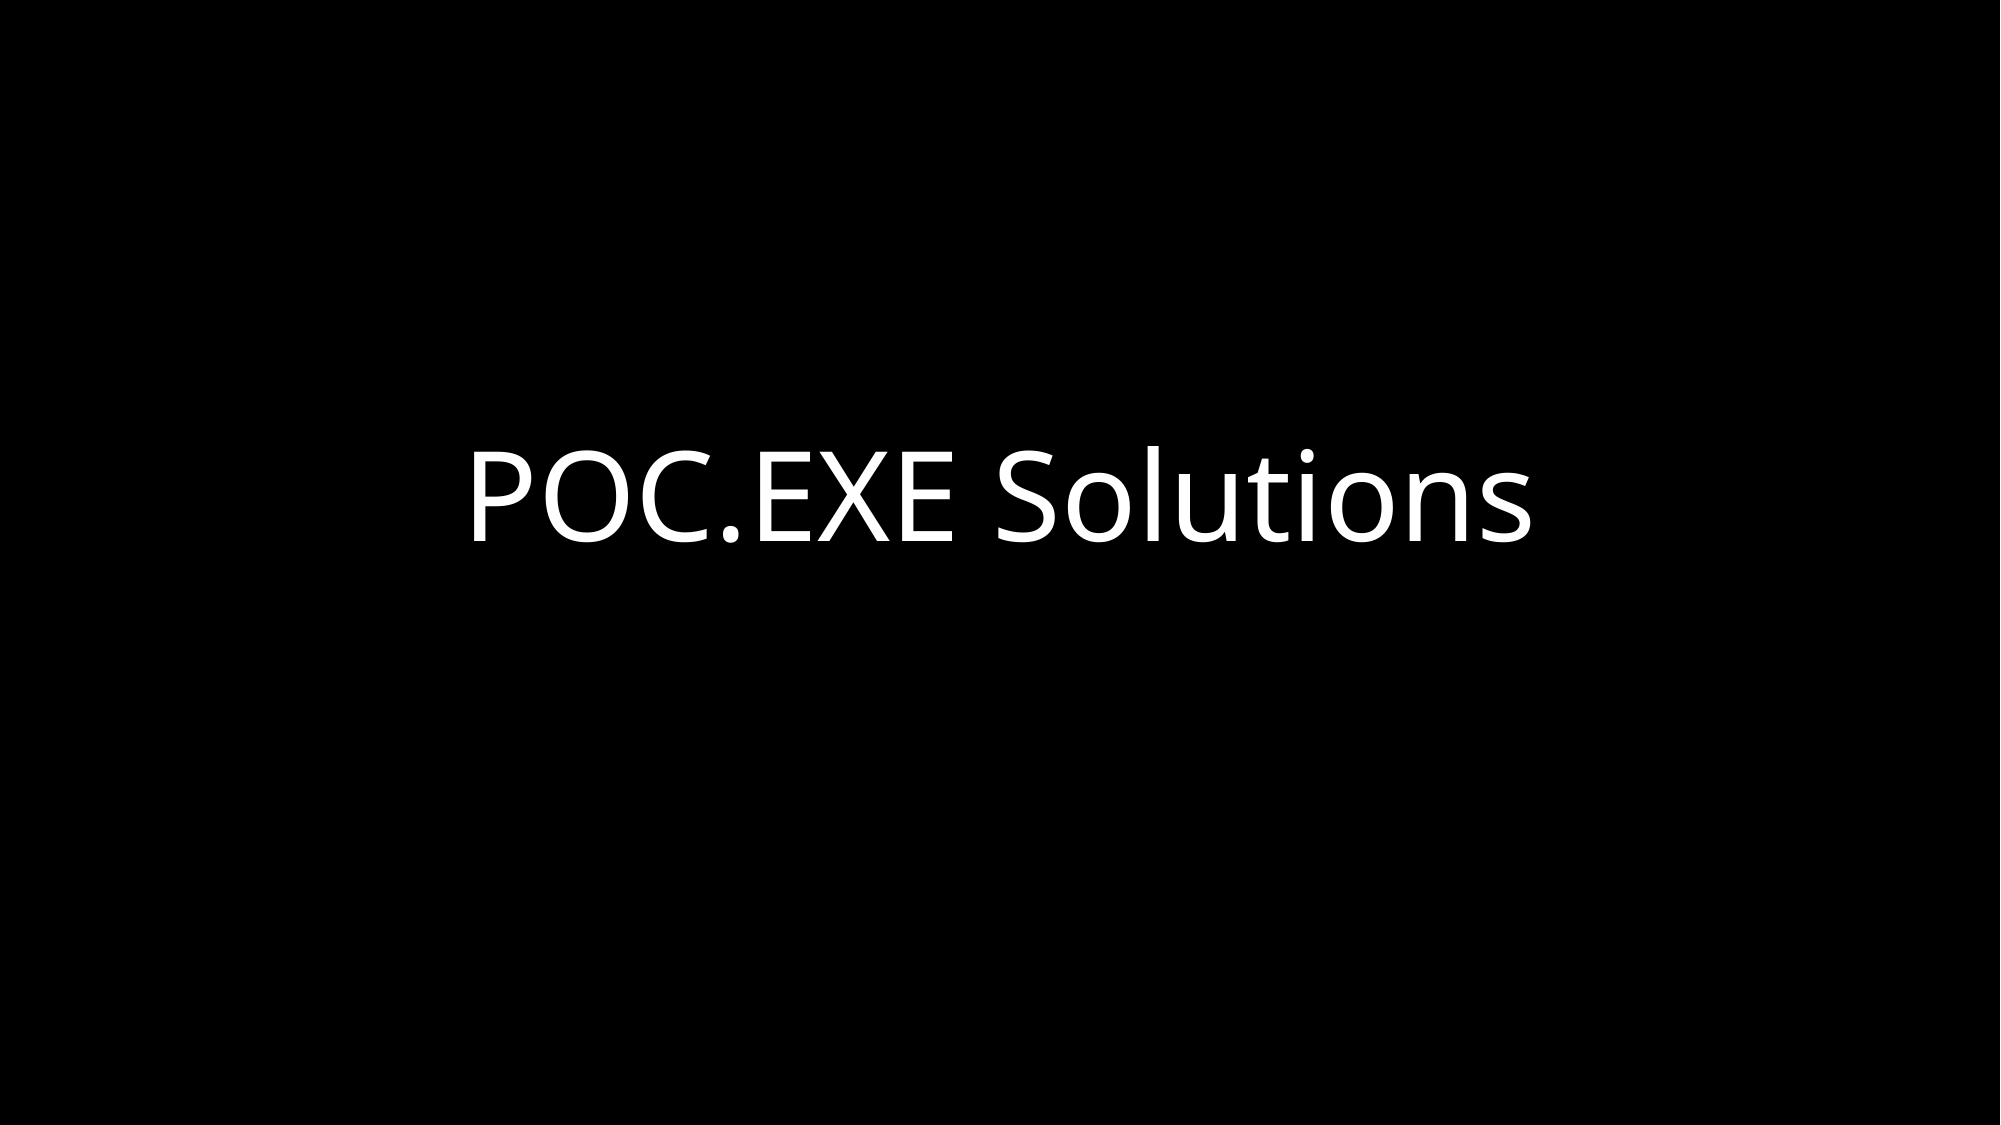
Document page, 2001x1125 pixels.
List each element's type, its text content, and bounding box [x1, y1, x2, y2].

title POC.EXE Solutions [249, 184, 1750, 576]
